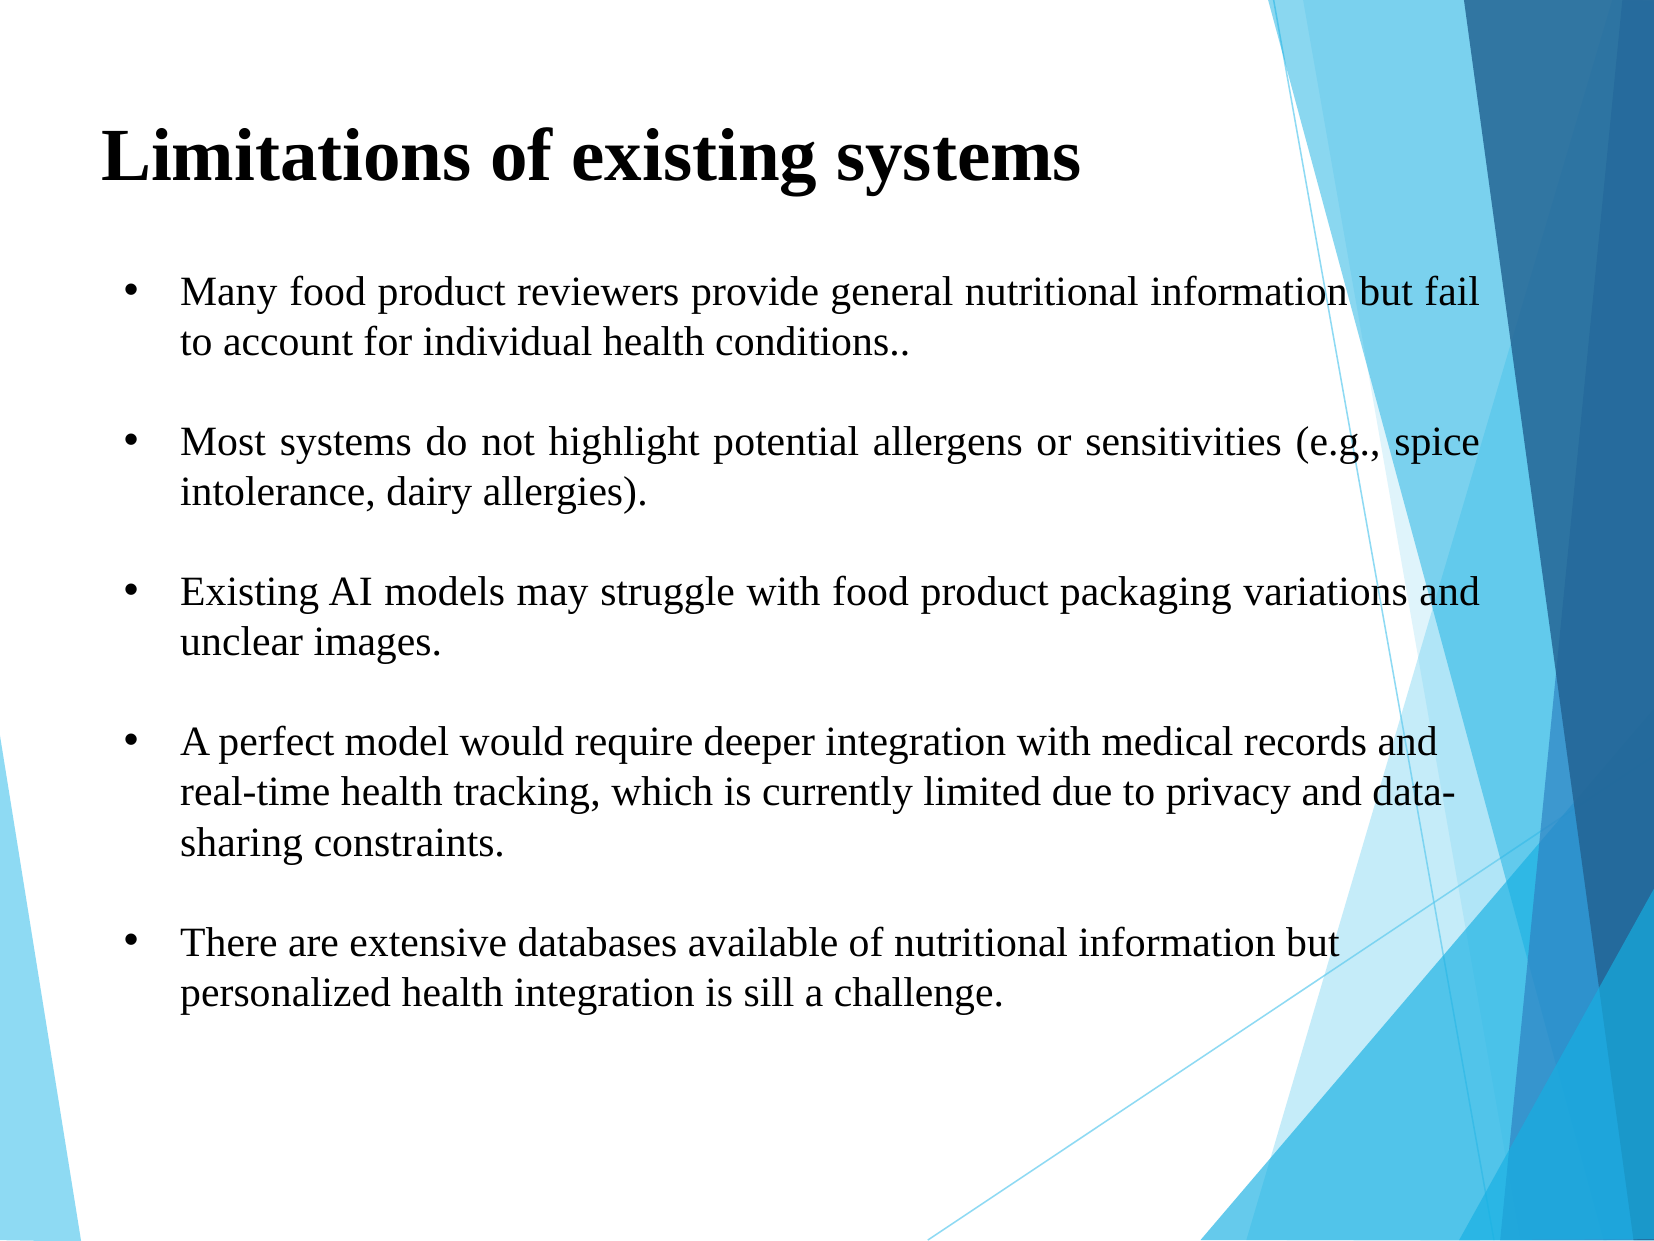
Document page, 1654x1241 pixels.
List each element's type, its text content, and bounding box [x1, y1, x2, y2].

text_box [82, 290, 1571, 1109]
text_box Limitations of existing systems [82, 49, 1571, 257]
text_box Many food product reviewers provide general nutritional information but fail to account for individual health conditions.. Most systems do not highlight potential allergens or sensitivities (e.g., spice intolerance, dairy allergies). Existing AI models may struggle with food product packaging variations and unclear images. A perfect model would require deeper integration with medical records and real-time health tracking, which is currently limited due to privacy and data-sharing constraints. There are extensive databases available of nutritional information but personalized health integration is sill a challenge. [108, 256, 1497, 1022]
